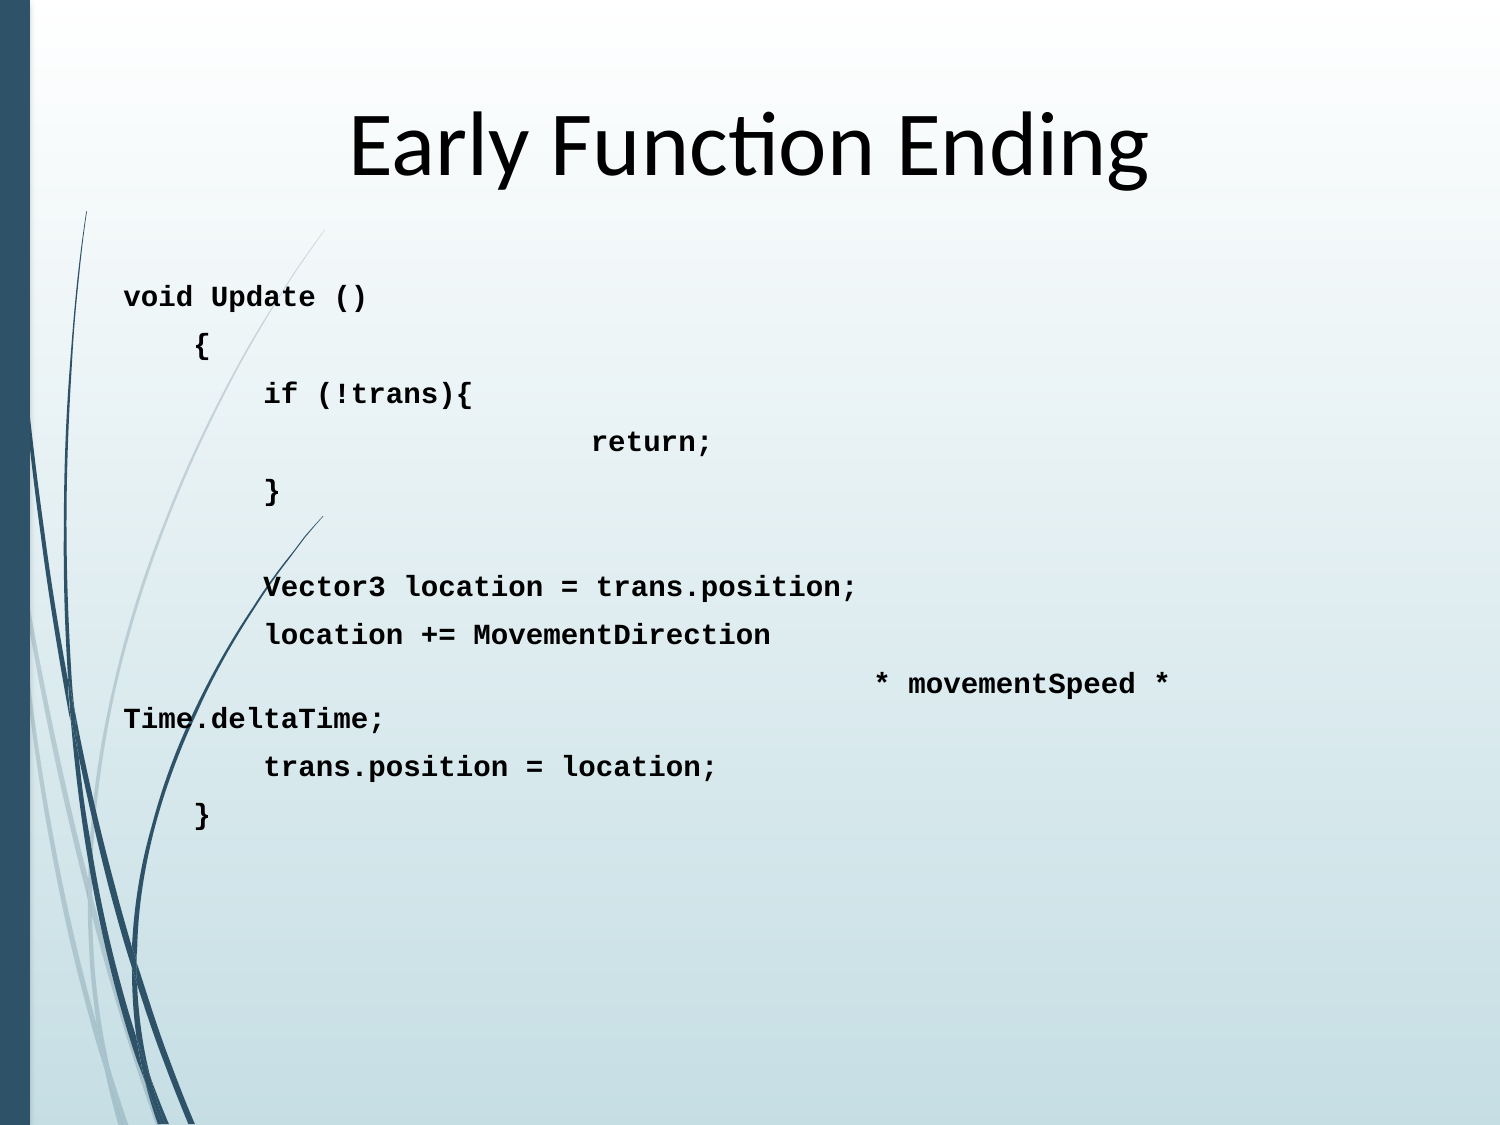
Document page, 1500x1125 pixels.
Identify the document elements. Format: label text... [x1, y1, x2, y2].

list void Update () { if (!trans){ return; } Vector3 location = trans.position; location += MovementDirection * movementSpeed * Time.deltaTime; trans.position = location; } [75, 262, 1350, 788]
title Early Function Ending [75, 45, 1425, 233]
